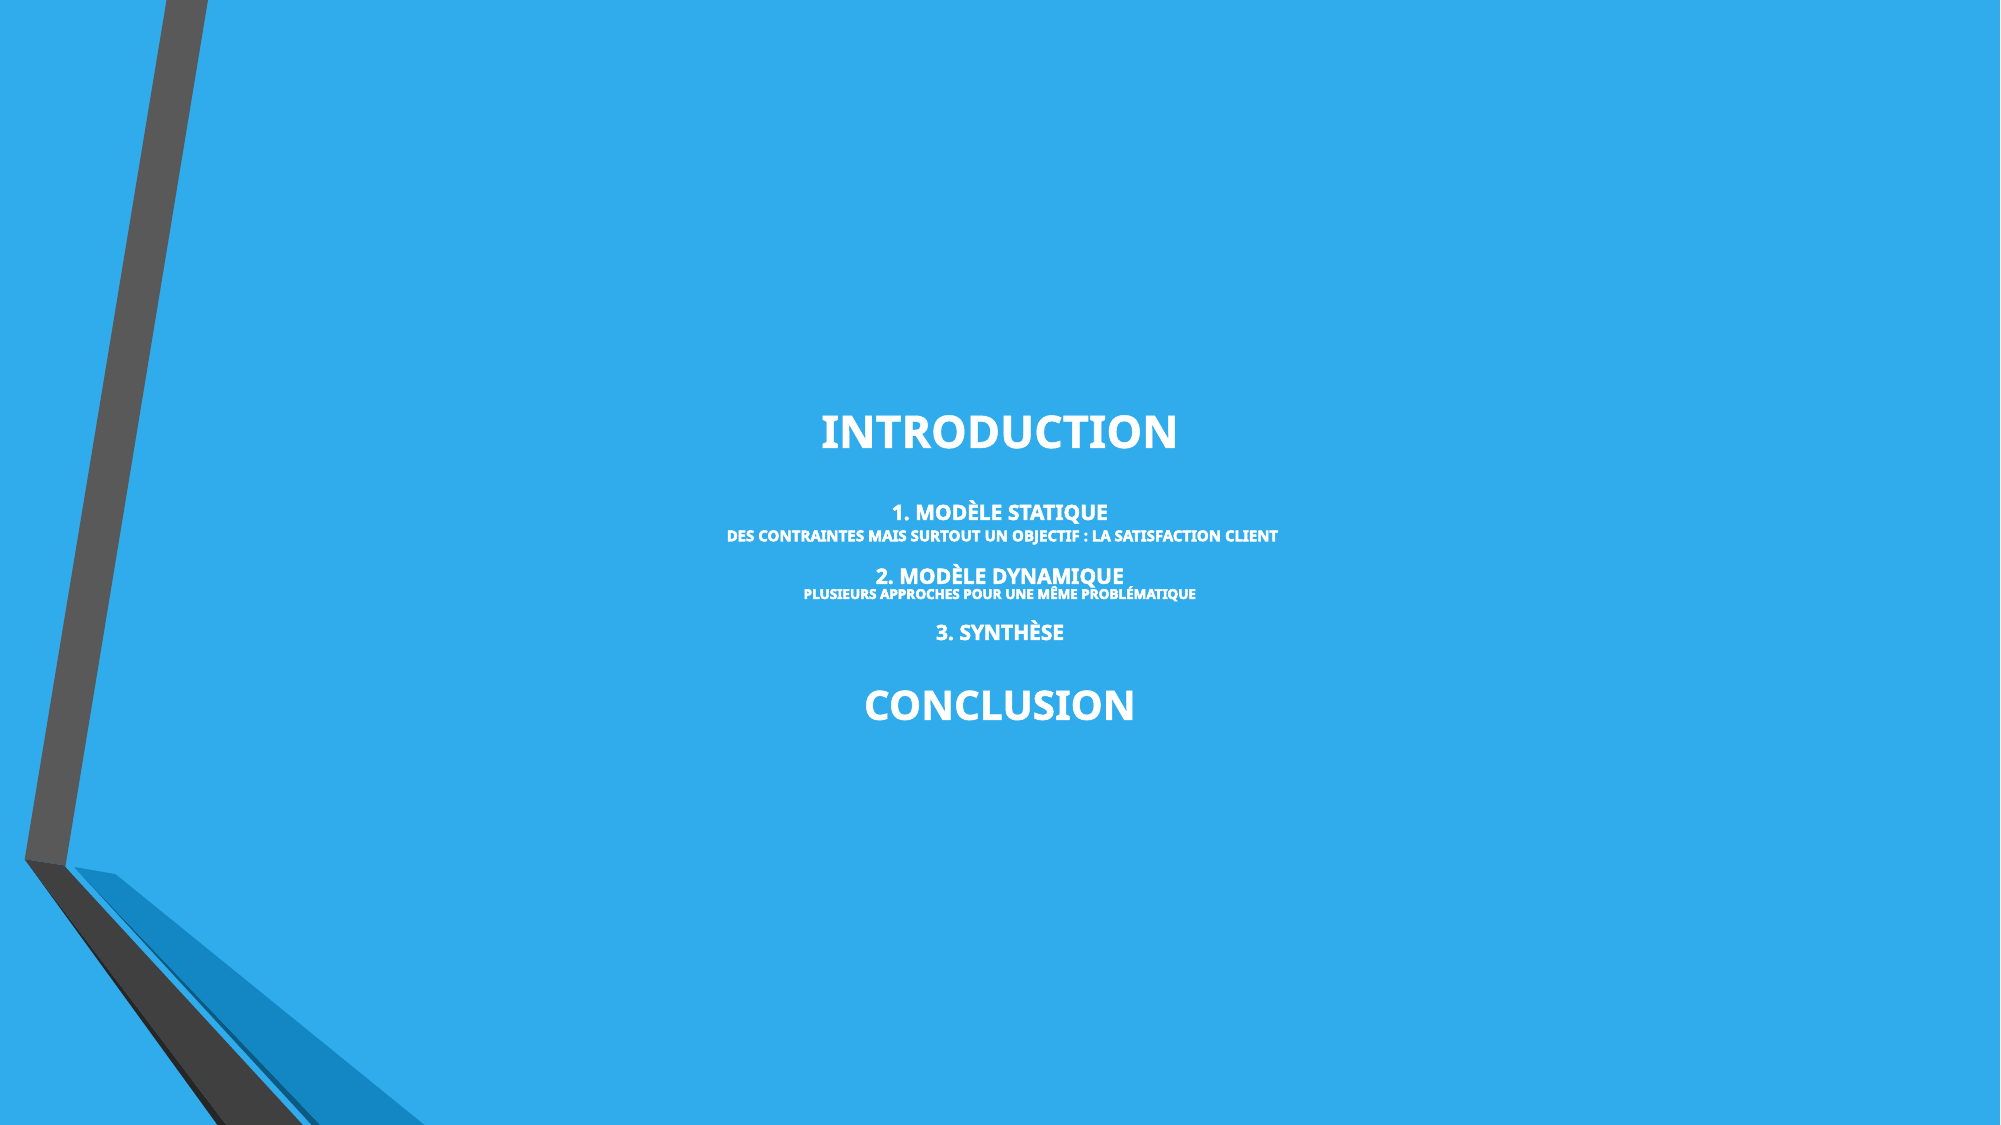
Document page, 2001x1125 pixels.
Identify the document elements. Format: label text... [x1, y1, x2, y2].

text_box [774, 524, 1225, 586]
title IntroDuction 1. Modèle statique Des contraintes Mais surtout un objectif : la satisfaction Client 2. Modèle dynamique Plusieurs approches pour une même problématique 3. Synthèse Conclusion [137, 403, 1863, 736]
